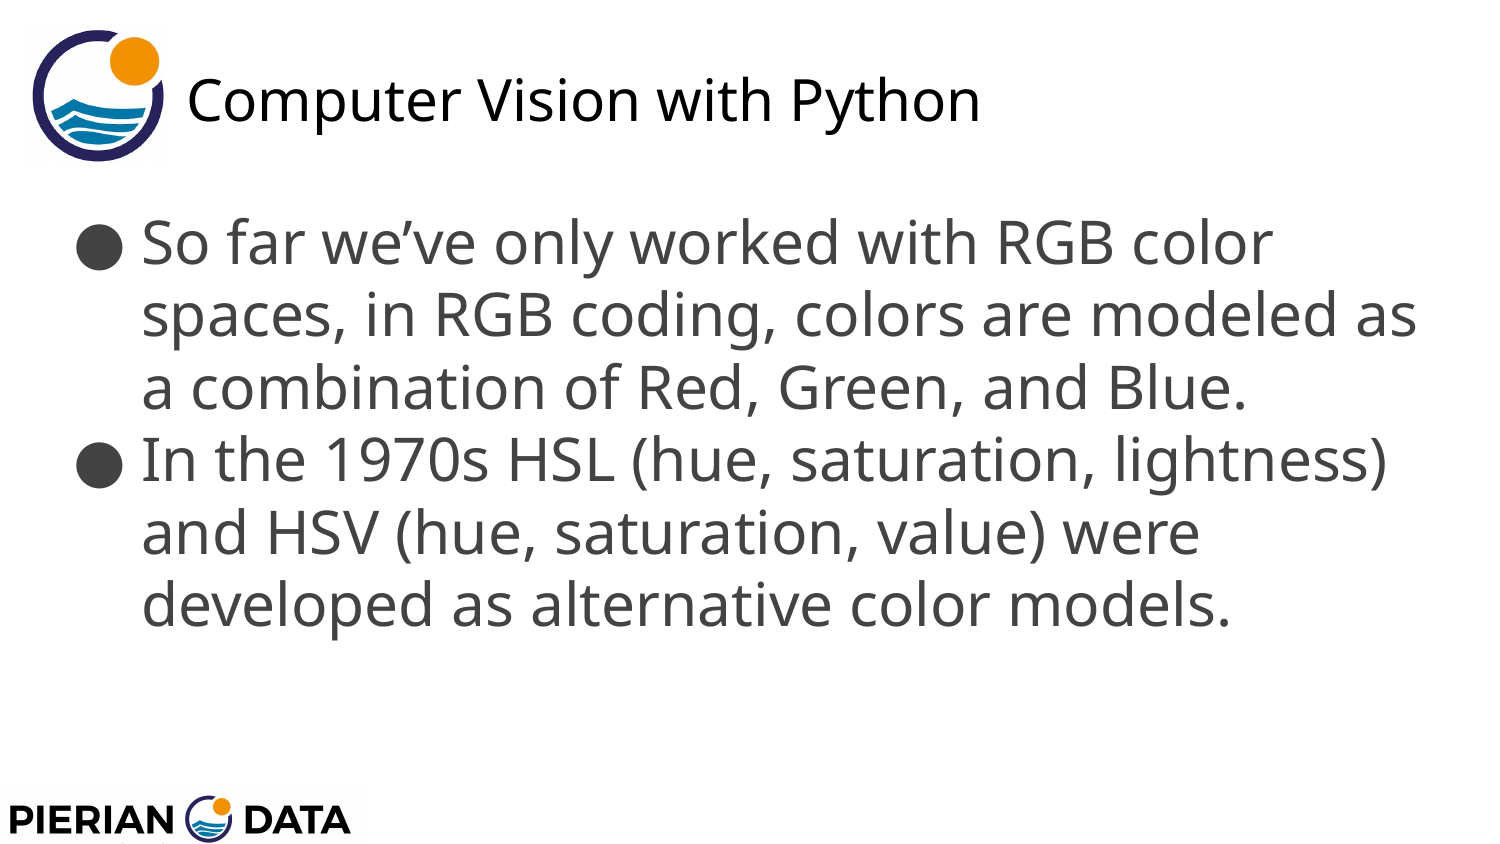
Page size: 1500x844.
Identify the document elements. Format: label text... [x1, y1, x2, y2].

picture [0, 787, 368, 844]
picture [24, 24, 172, 167]
list So far we’ve only worked with RGB color spaces, in RGB coding, colors are modeled as a combination of Red, Green, and Blue. In the 1970s HSL (hue, saturation, lightness) and HSV (hue, saturation, value) were developed as alternative color models. [51, 189, 1476, 750]
title Computer Vision with Python [176, 48, 1449, 143]
